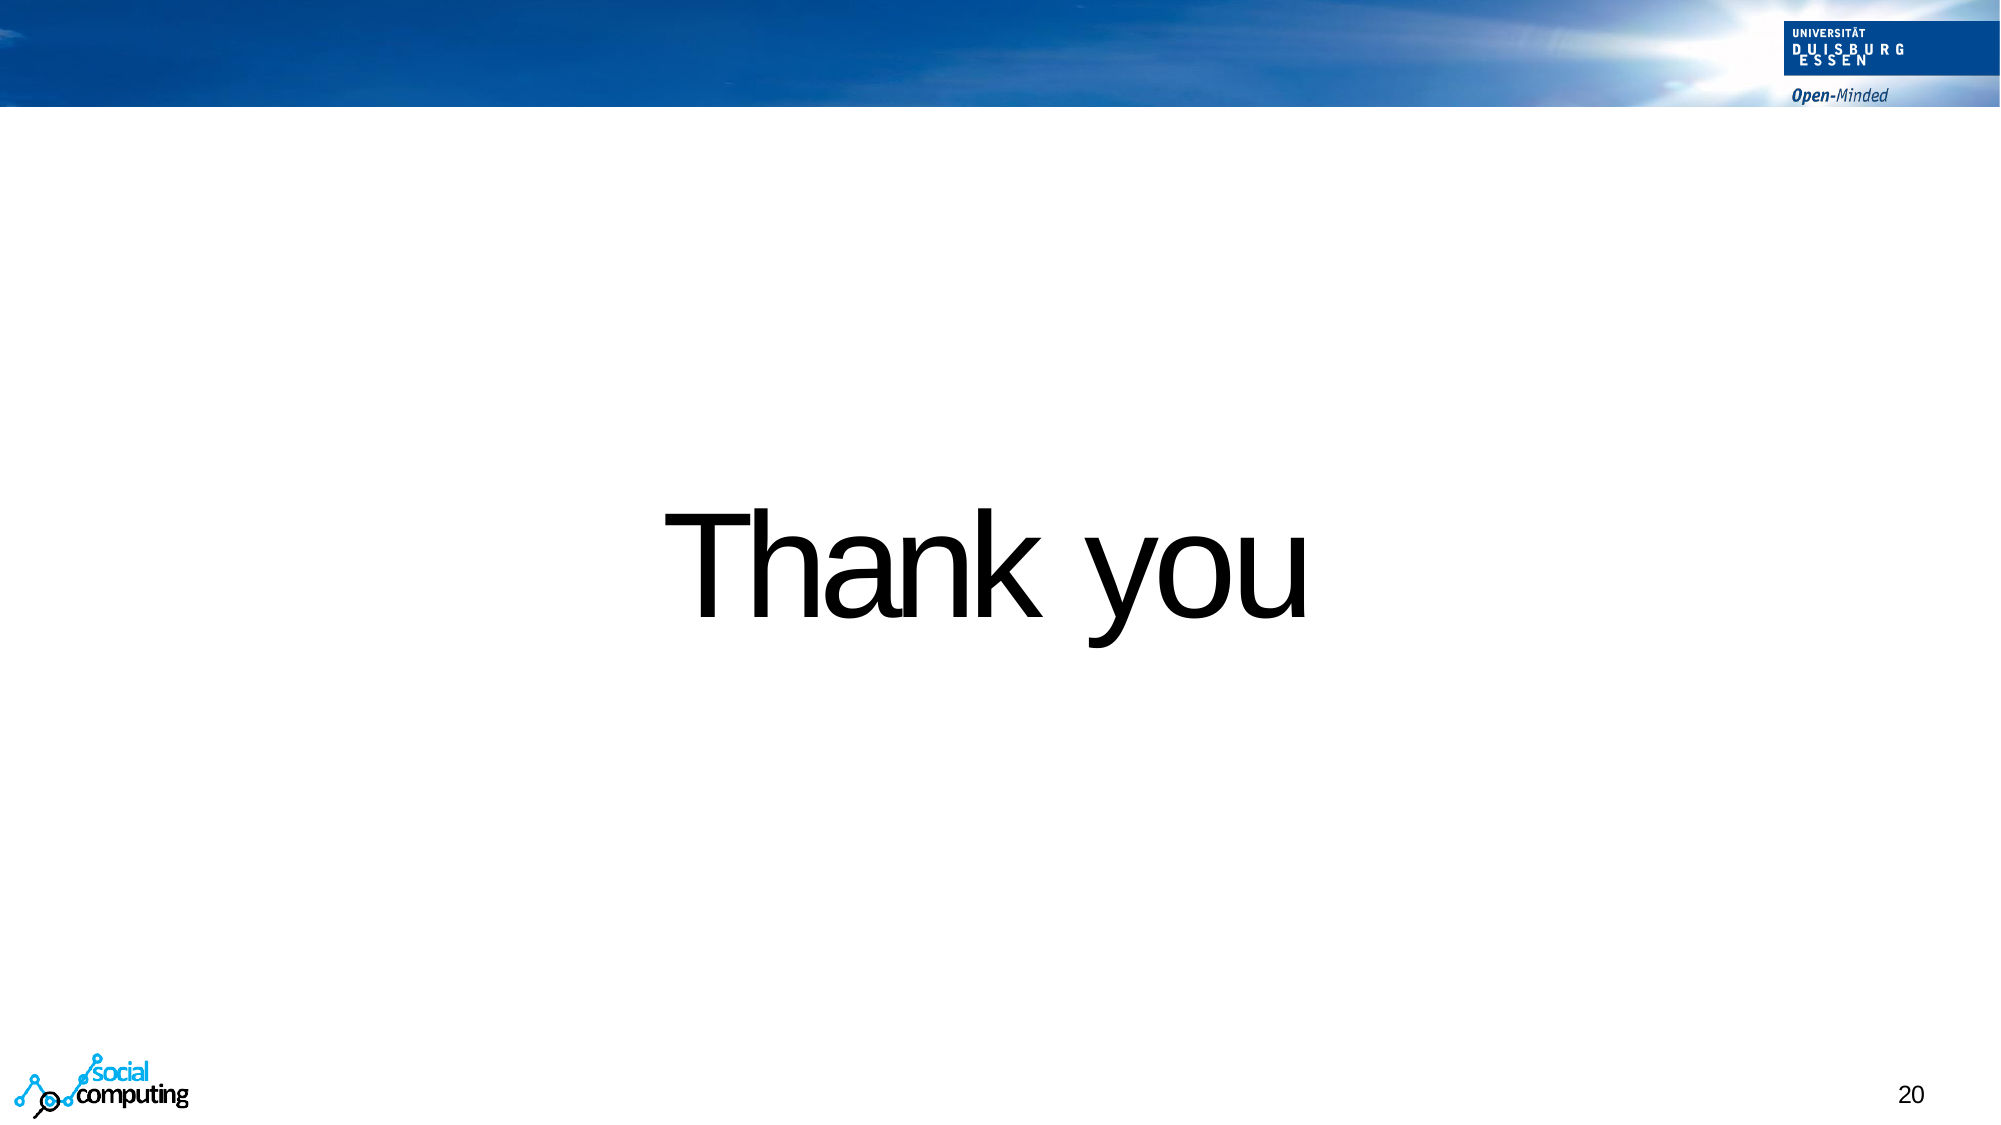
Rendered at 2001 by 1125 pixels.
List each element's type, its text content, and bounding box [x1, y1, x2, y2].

text_box <number> [1893, 1082, 1928, 1125]
picture [14, 1053, 189, 1119]
picture [0, 0, 2000, 107]
picture [107, 1071, 113, 1078]
text_box Thank you [660, 464, 1395, 690]
picture [121, 1071, 128, 1078]
